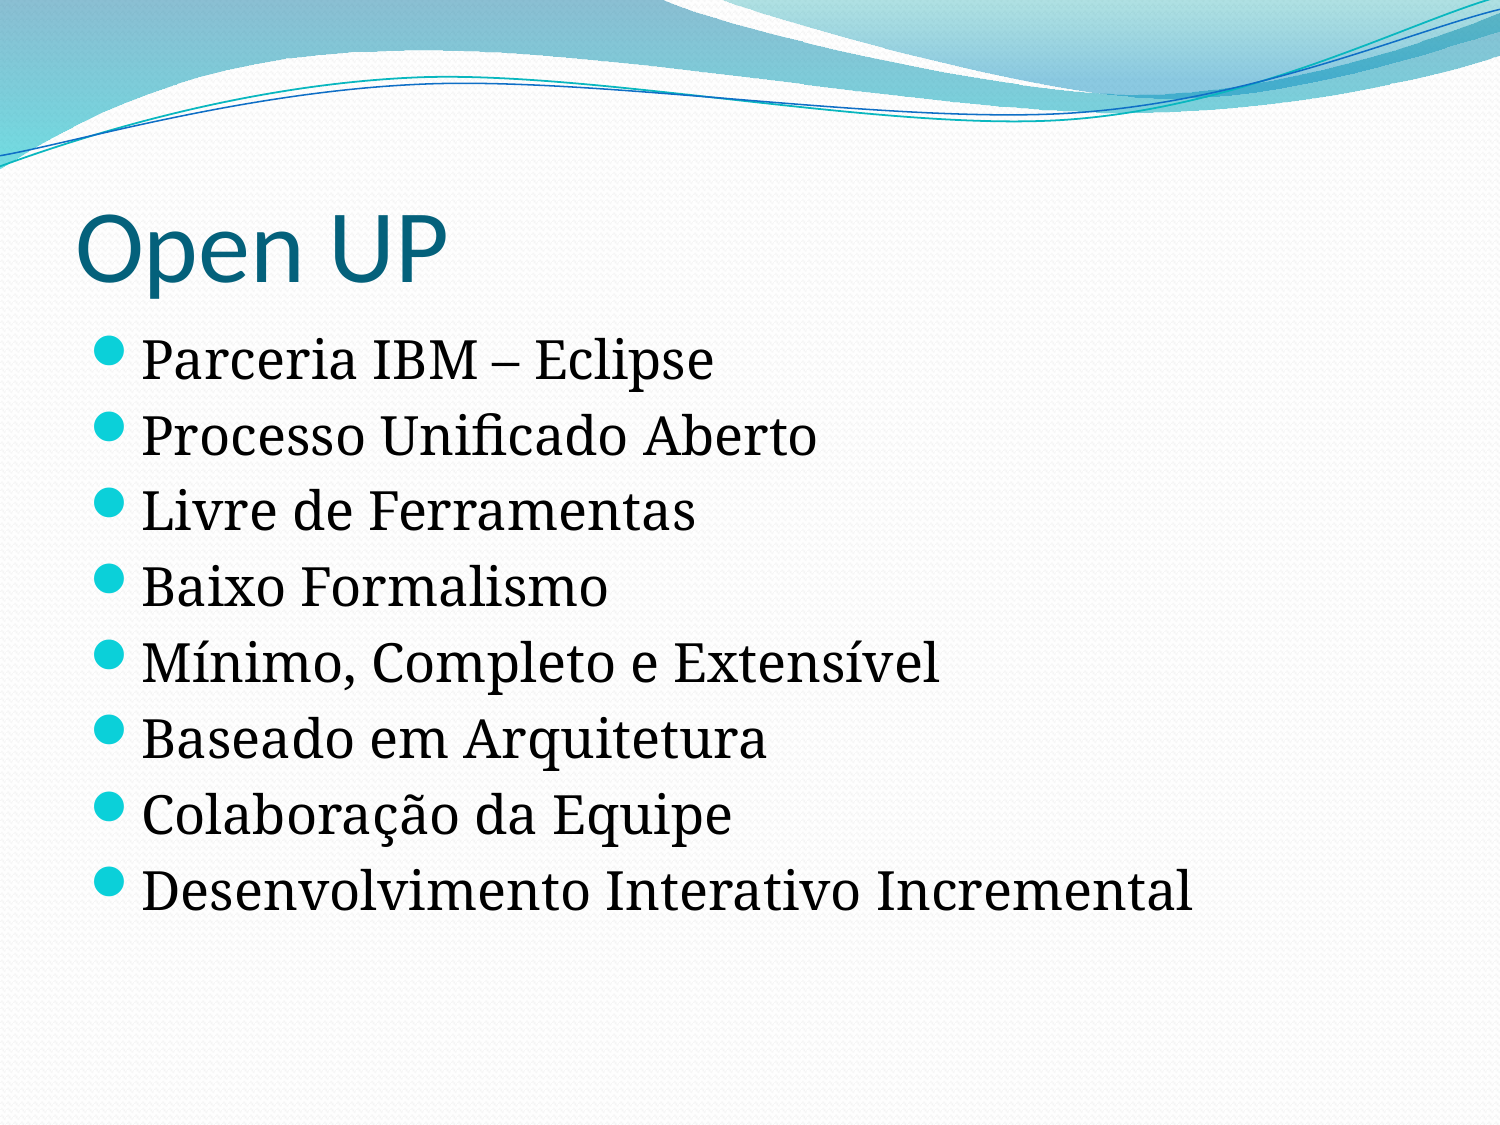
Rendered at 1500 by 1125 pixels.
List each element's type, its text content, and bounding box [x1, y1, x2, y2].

title Open UP [75, 115, 1425, 303]
list Parceria IBM – Eclipse Processo Unificado Aberto Livre de Ferramentas Baixo Formalismo Mínimo, Completo e Extensível Baseado em Arquitetura Colaboração da Equipe Desenvolvimento Interativo Incremental [75, 317, 1425, 1038]
